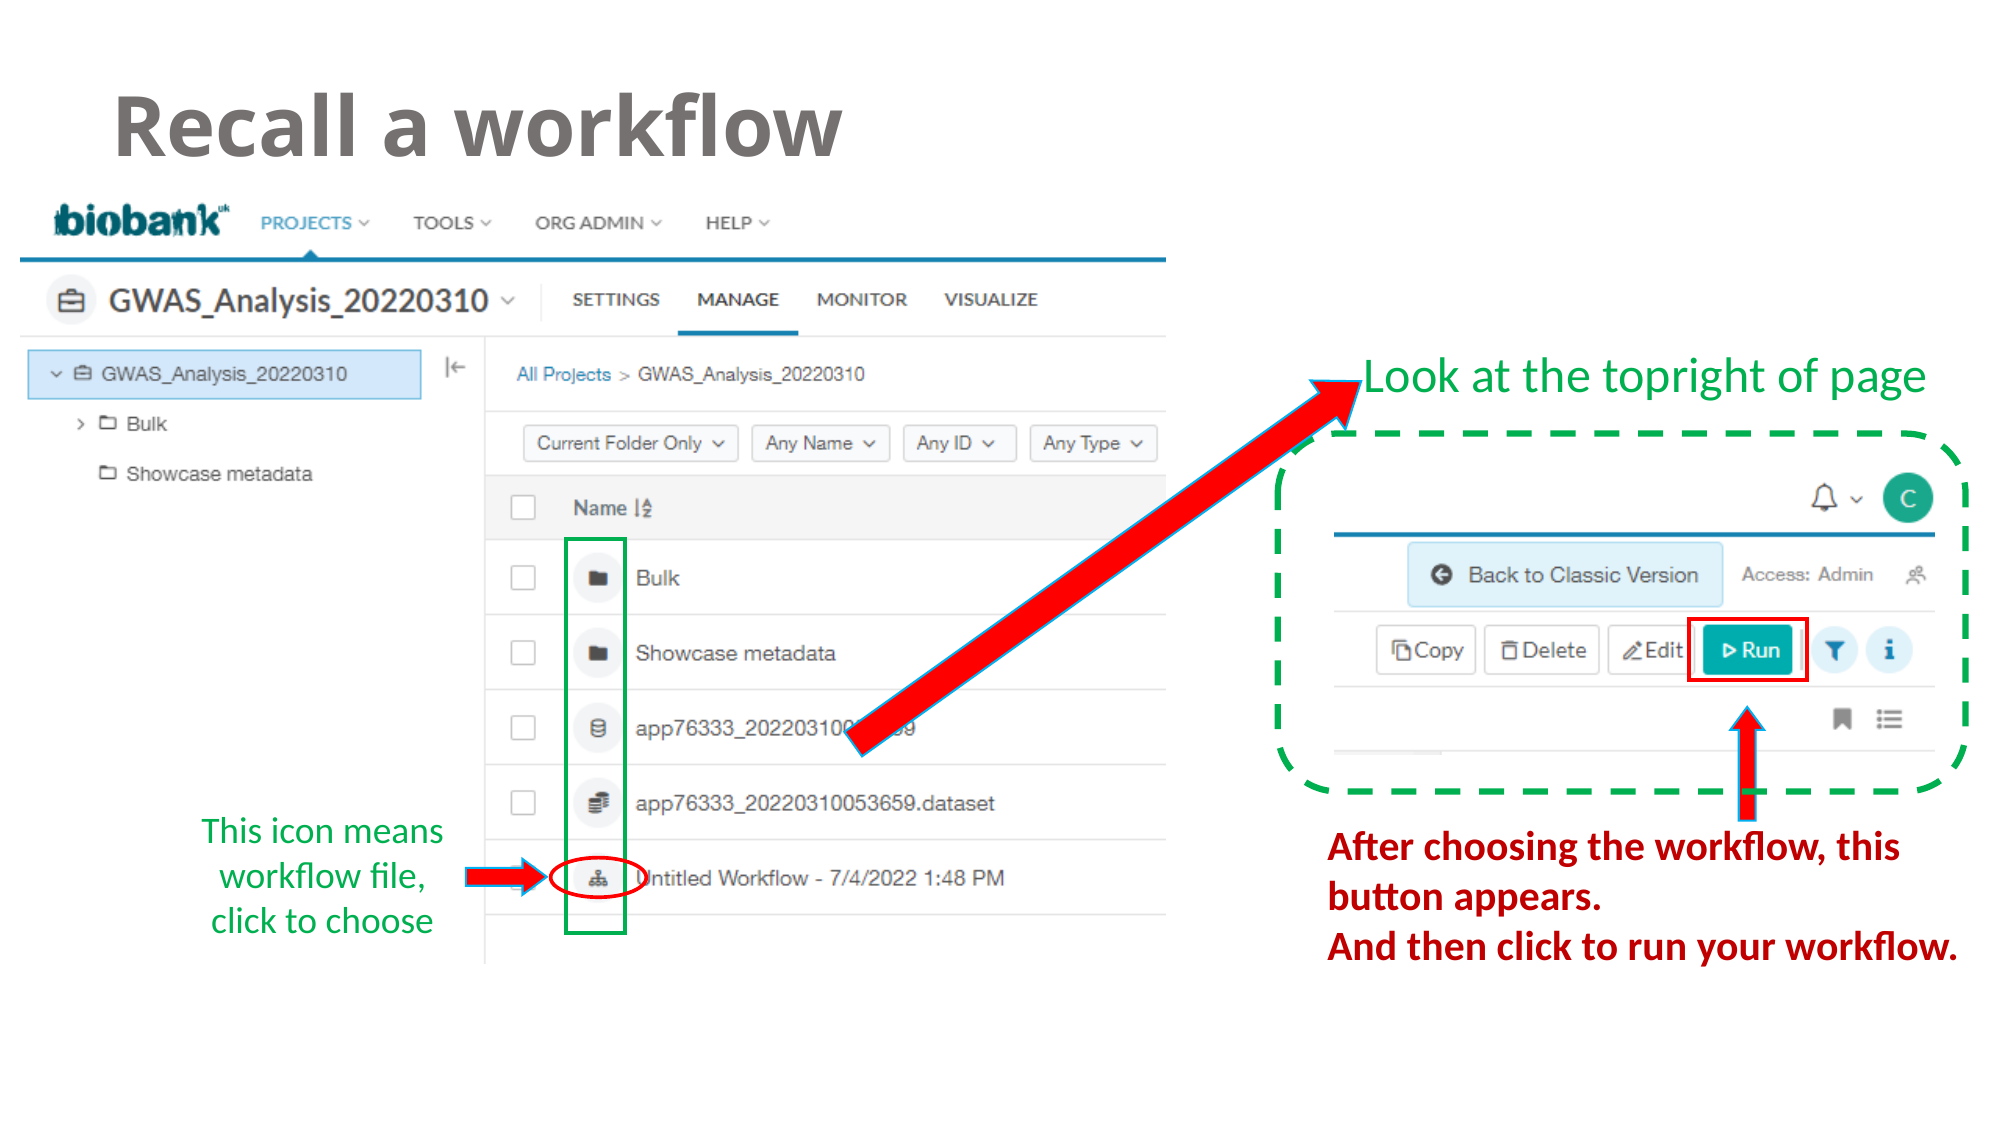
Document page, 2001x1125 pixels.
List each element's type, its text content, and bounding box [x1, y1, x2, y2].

text_box [1737, 792, 1757, 822]
picture [1735, 711, 1760, 755]
text_box [1276, 432, 1967, 793]
text_box Recall a workflow [96, 44, 1952, 183]
text_box [1166, 379, 1363, 541]
text_box After choosing the workflow, this button appears. And then click to run your workflow. [1312, 811, 1980, 977]
picture [20, 192, 1166, 964]
picture [848, 505, 1166, 753]
text_box Look at the topright of page [1348, 335, 1944, 411]
picture [1334, 462, 1935, 755]
